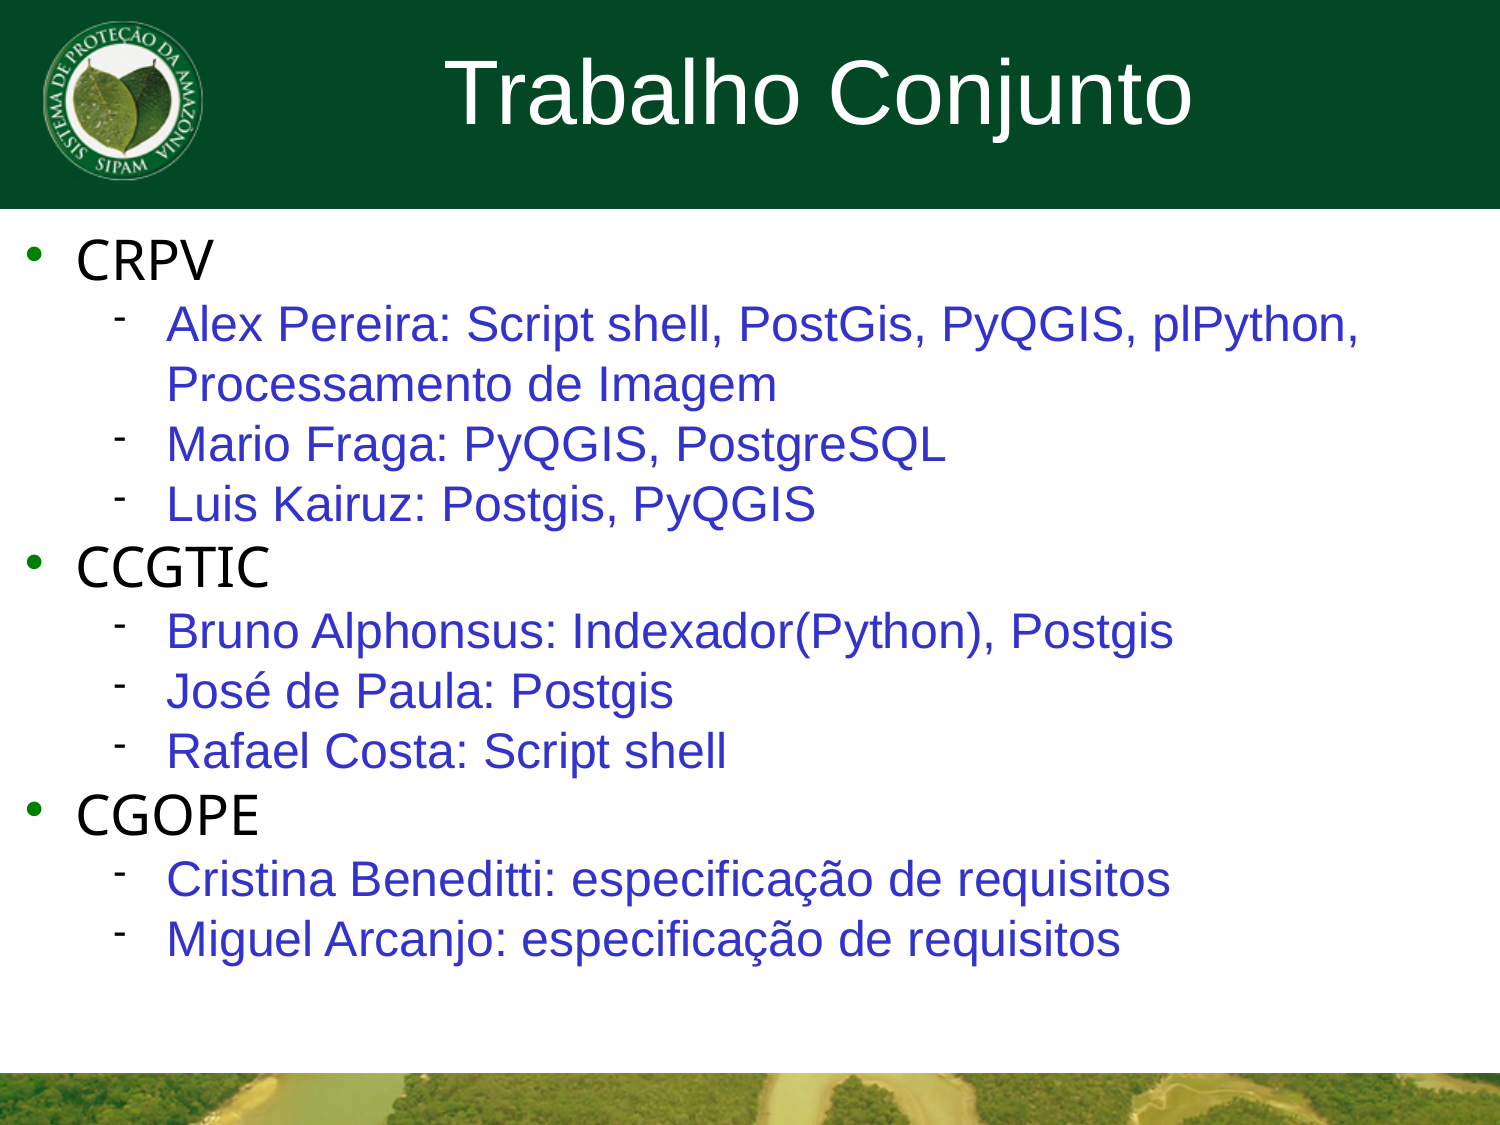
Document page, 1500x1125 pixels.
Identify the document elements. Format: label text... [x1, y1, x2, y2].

picture [0, 0, 1500, 209]
text_box Trabalho Conjunto [164, 0, 1500, 198]
picture [0, 1073, 1500, 1125]
text_box CRPV Alex Pereira: Script shell, PostGis, PyQGIS, plPython, Processamento de Imagem Mario Fraga: PyQGIS, PostgreSQL Luis Kairuz: Postgis, PyQGIS CCGTIC Bruno Alphonsus: Indexador(Python), Postgis José de Paula: Postgis Rafael Costa: Script shell CGOPE Cristina Beneditti: especificação de requisitos Miguel Arcanjo: especificação de requisitos [24, 220, 1475, 1023]
